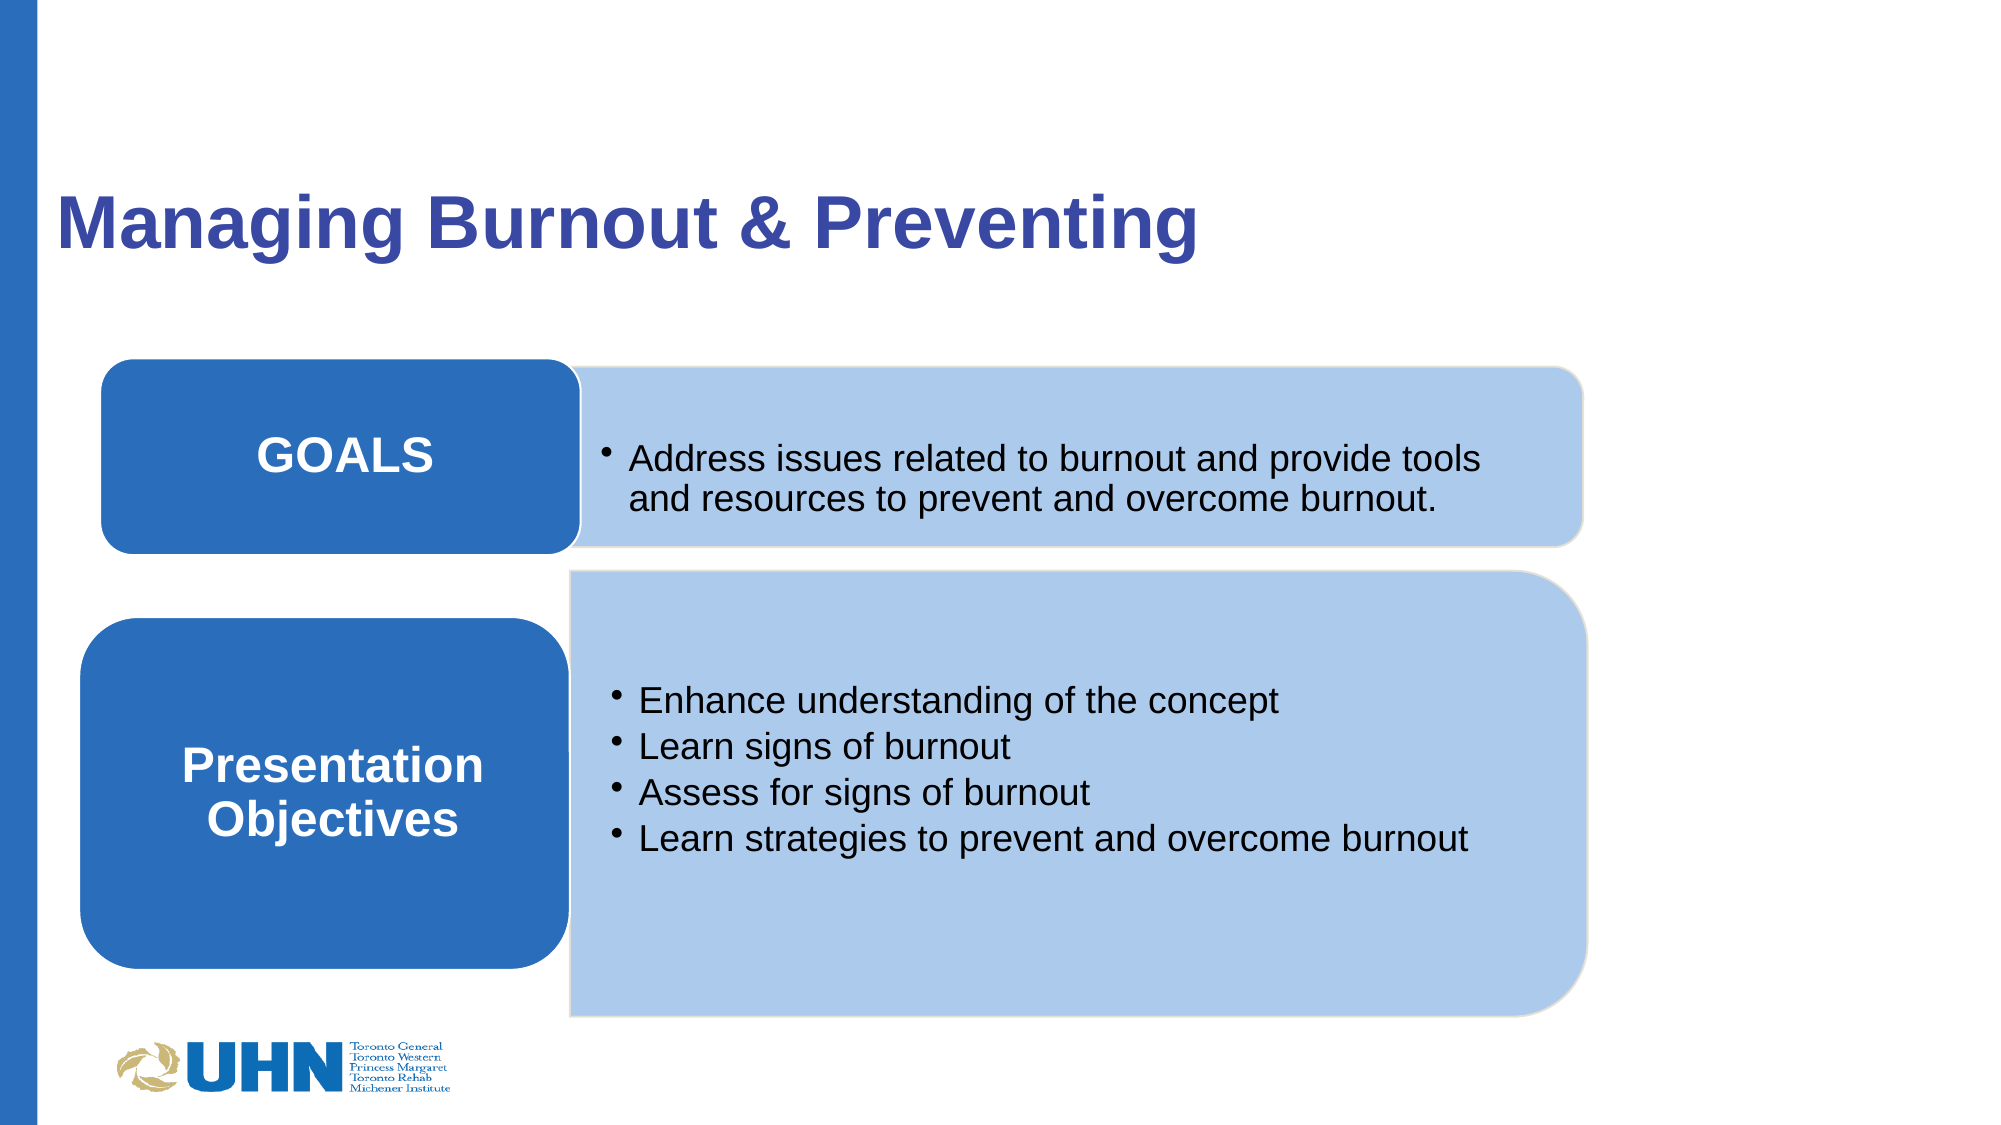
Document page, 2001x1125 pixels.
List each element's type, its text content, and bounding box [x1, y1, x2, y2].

title Managing Burnout & Preventing [41, 110, 1666, 338]
picture [117, 1042, 450, 1092]
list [79, 358, 1588, 1017]
